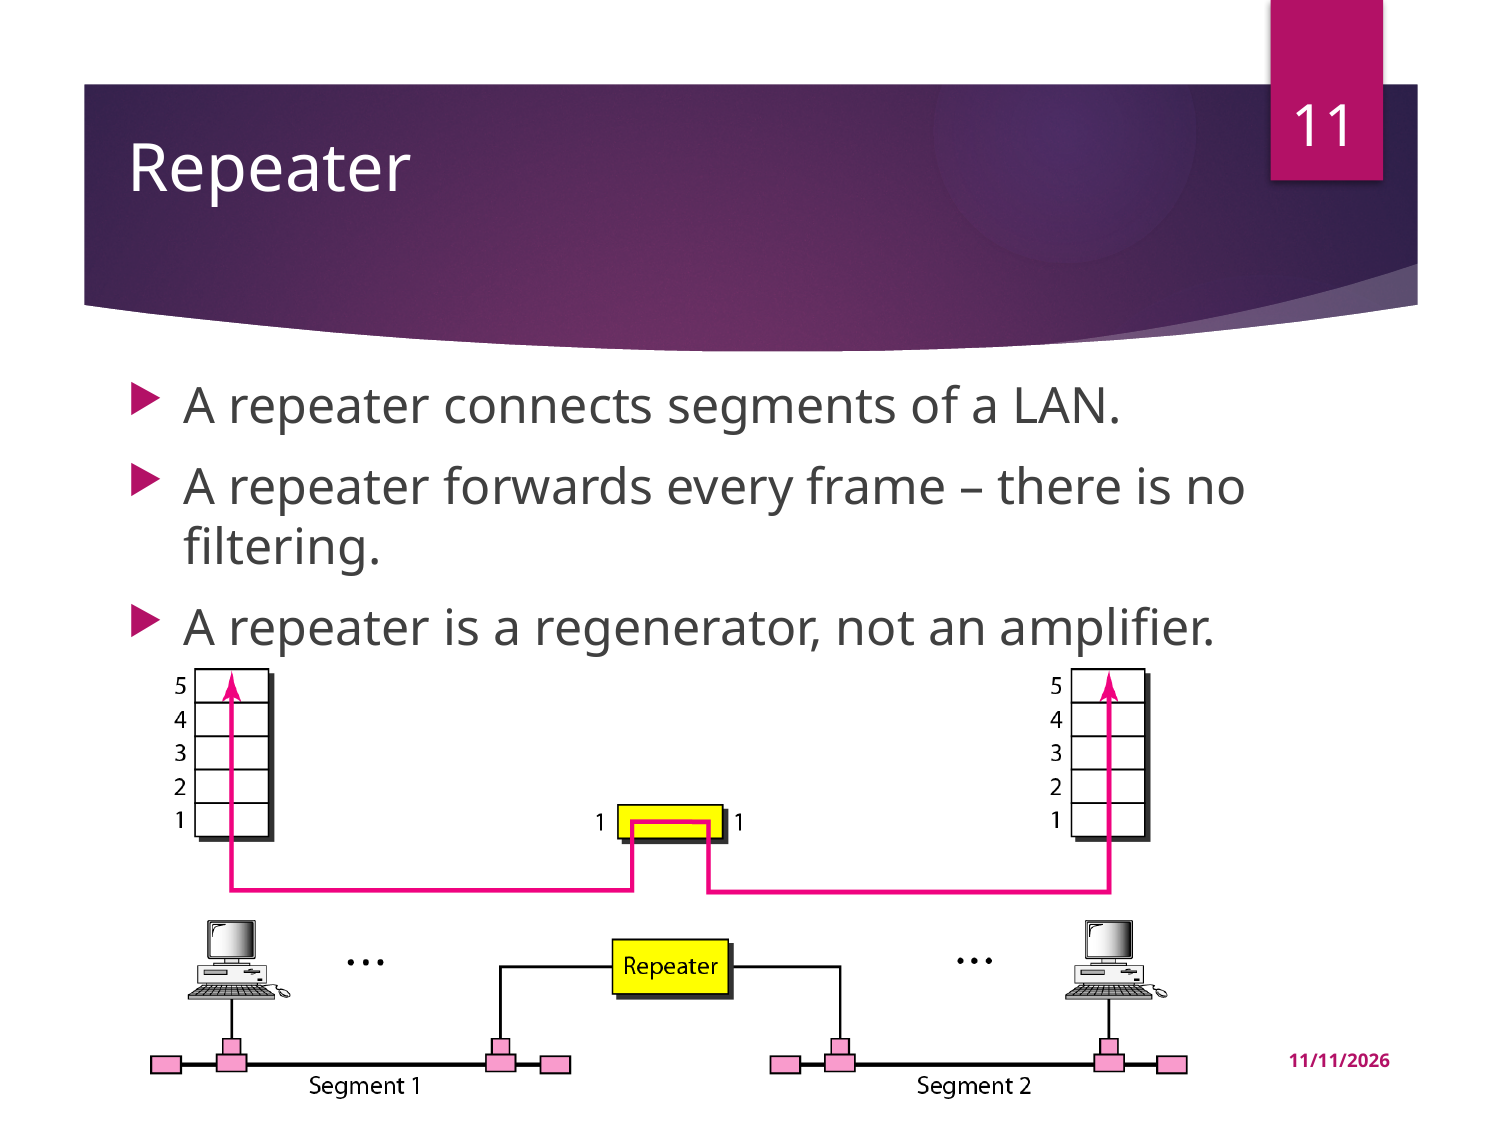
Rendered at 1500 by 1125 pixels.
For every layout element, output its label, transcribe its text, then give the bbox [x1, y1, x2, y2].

slide_number 03-Jul-22 [1242, 1044, 1405, 1082]
title Repeater [112, 99, 1388, 229]
picture [149, 668, 1188, 1101]
slide_number 11 [1259, 48, 1390, 175]
list A repeater connects segments of a LAN. A repeater forwards every frame – there is no filtering. A repeater is a regenerator, not an amplifier. [112, 366, 1388, 738]
